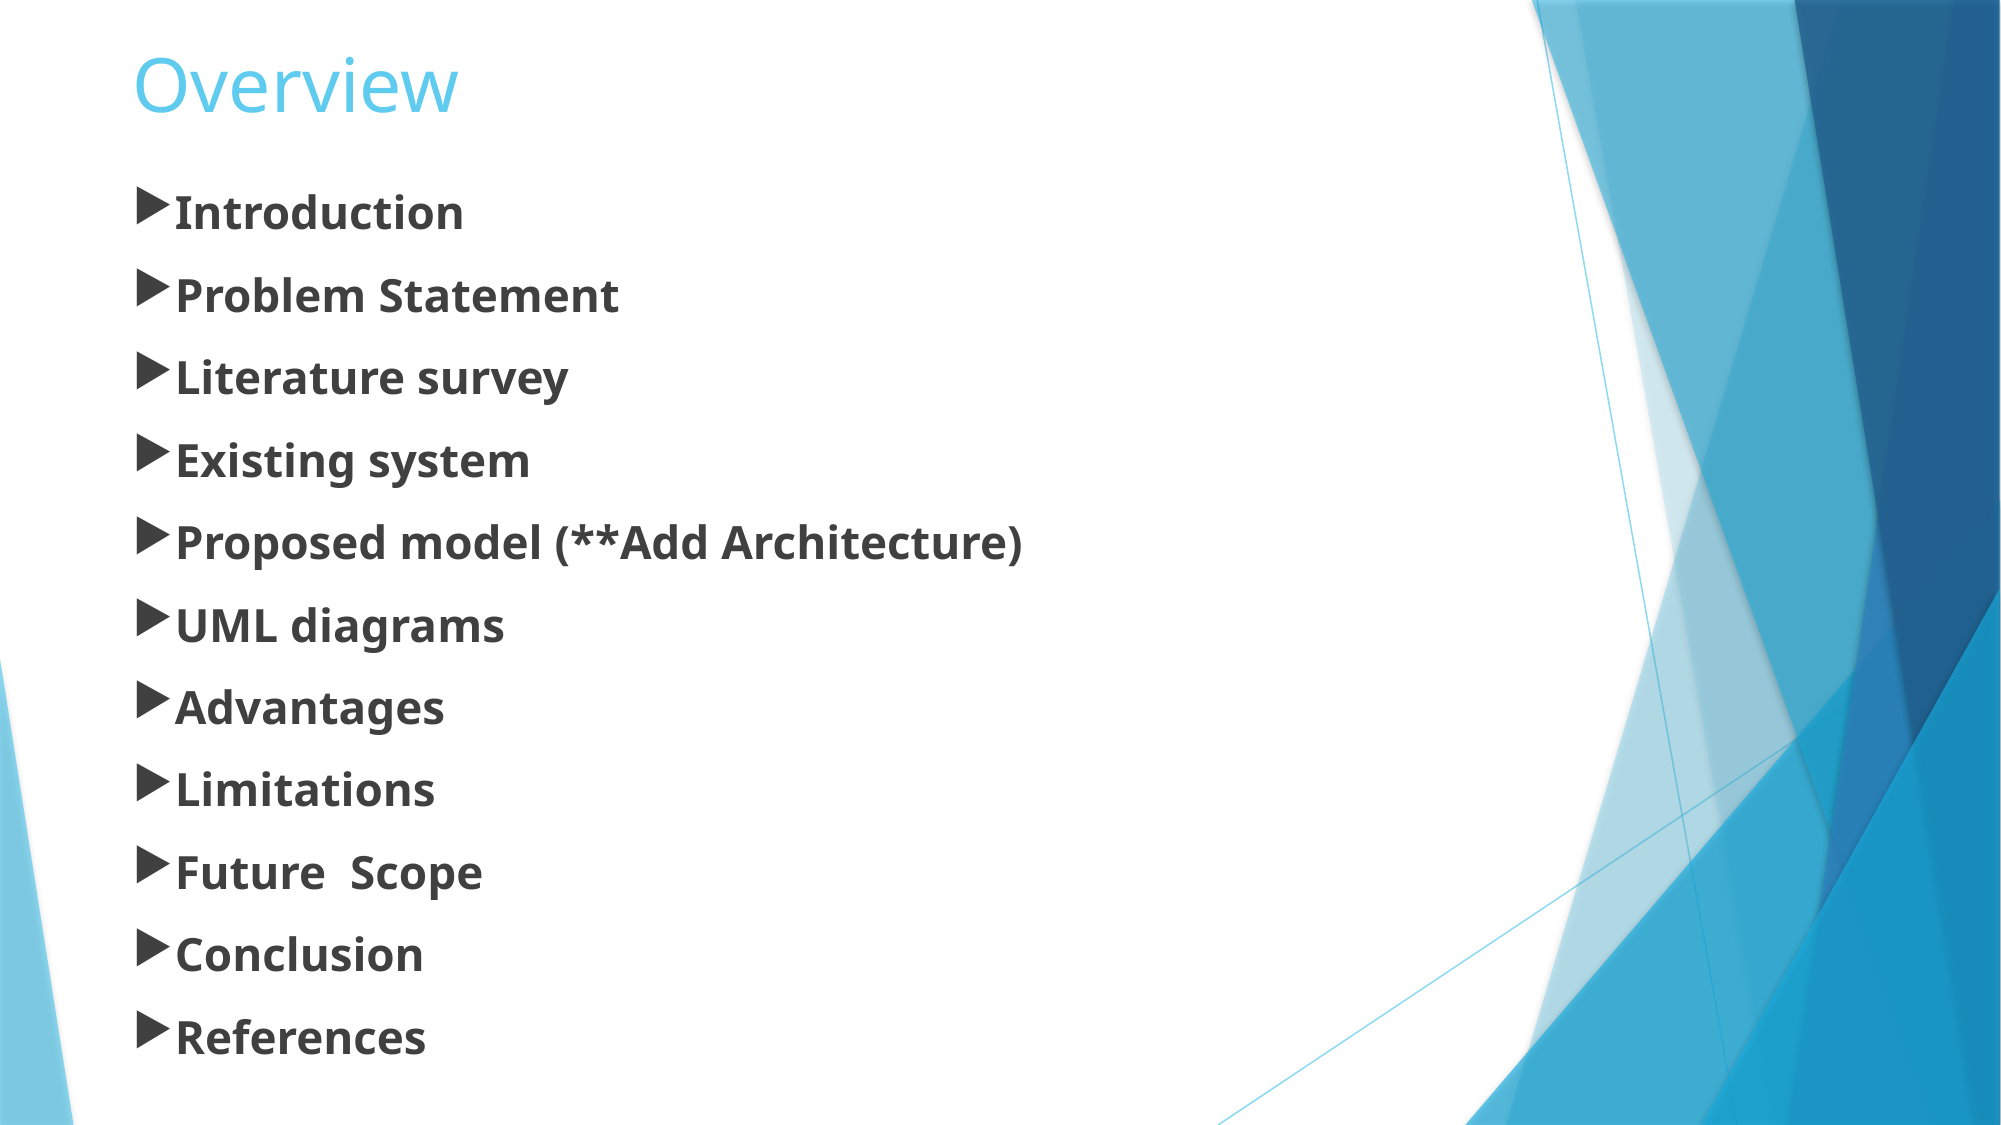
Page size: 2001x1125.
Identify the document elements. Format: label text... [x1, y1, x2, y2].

text_box Introduction Problem Statement Literature survey Existing system Proposed model (**Add Architecture) UML diagrams Advantages Limitations Future Scope Conclusion References [117, 149, 1118, 1071]
text_box Overview [117, 30, 1159, 193]
